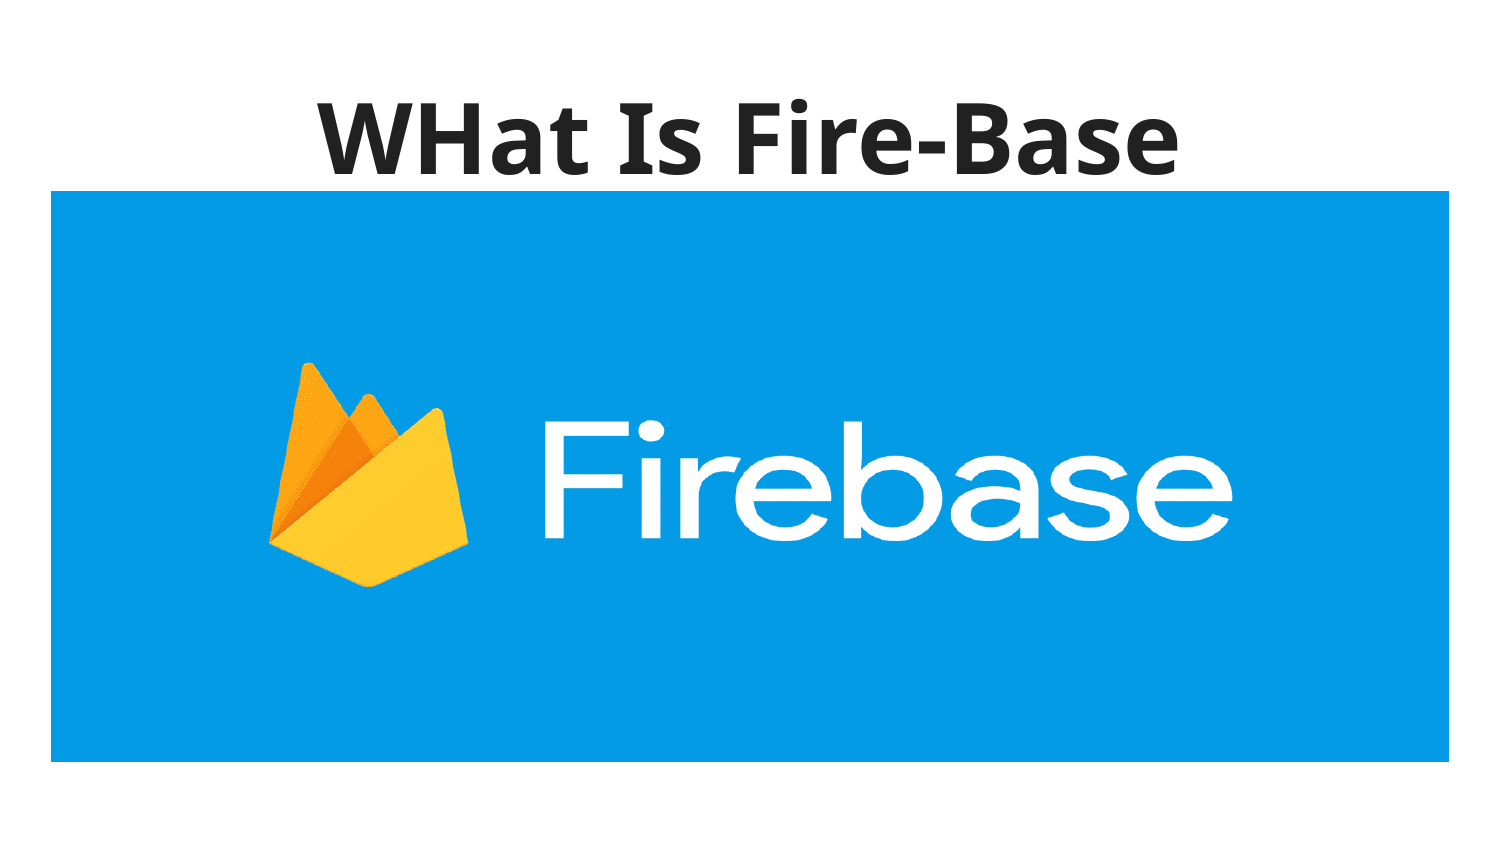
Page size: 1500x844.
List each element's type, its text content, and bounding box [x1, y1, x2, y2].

picture [736, 456, 831, 540]
picture [1048, 456, 1129, 540]
picture [681, 457, 740, 538]
picture [642, 459, 660, 538]
picture [844, 422, 942, 540]
picture [546, 422, 628, 538]
title WHat Is Fire-Base [51, 60, 1449, 191]
picture [951, 456, 1038, 540]
picture [270, 363, 467, 586]
picture [639, 421, 664, 441]
picture [1137, 456, 1232, 540]
